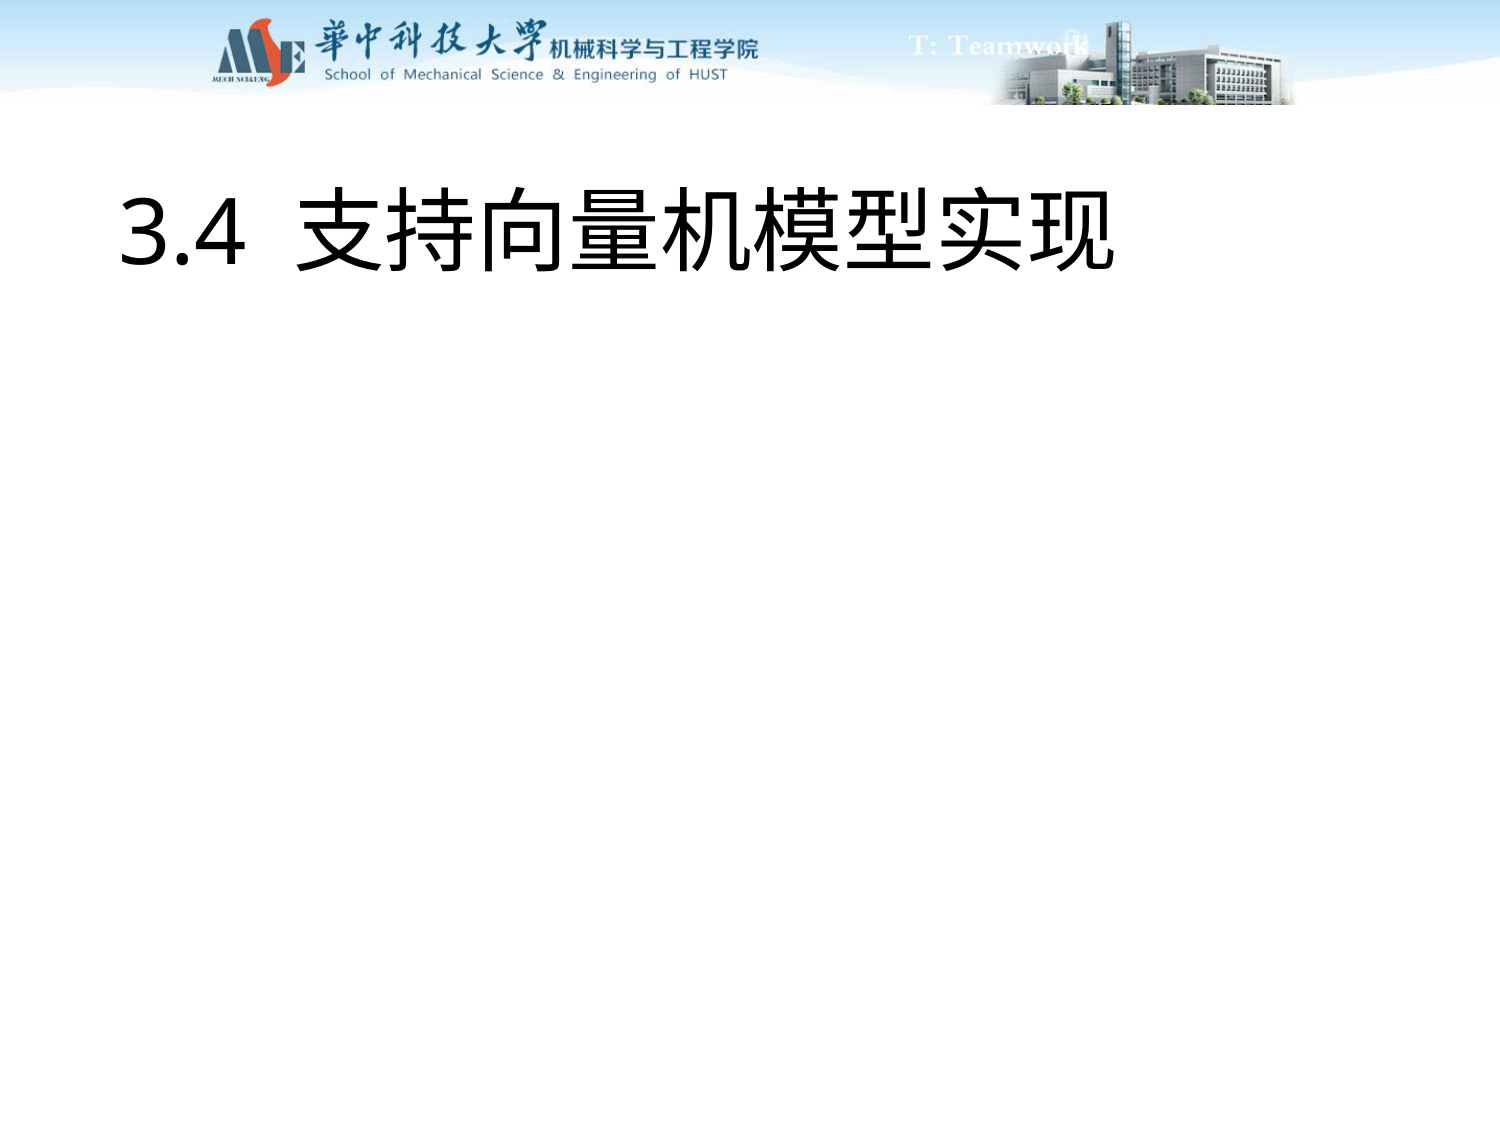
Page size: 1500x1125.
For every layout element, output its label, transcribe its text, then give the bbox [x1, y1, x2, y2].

picture [0, 0, 1500, 105]
title 3.4 支持向量机模型实现 [103, 125, 1397, 344]
